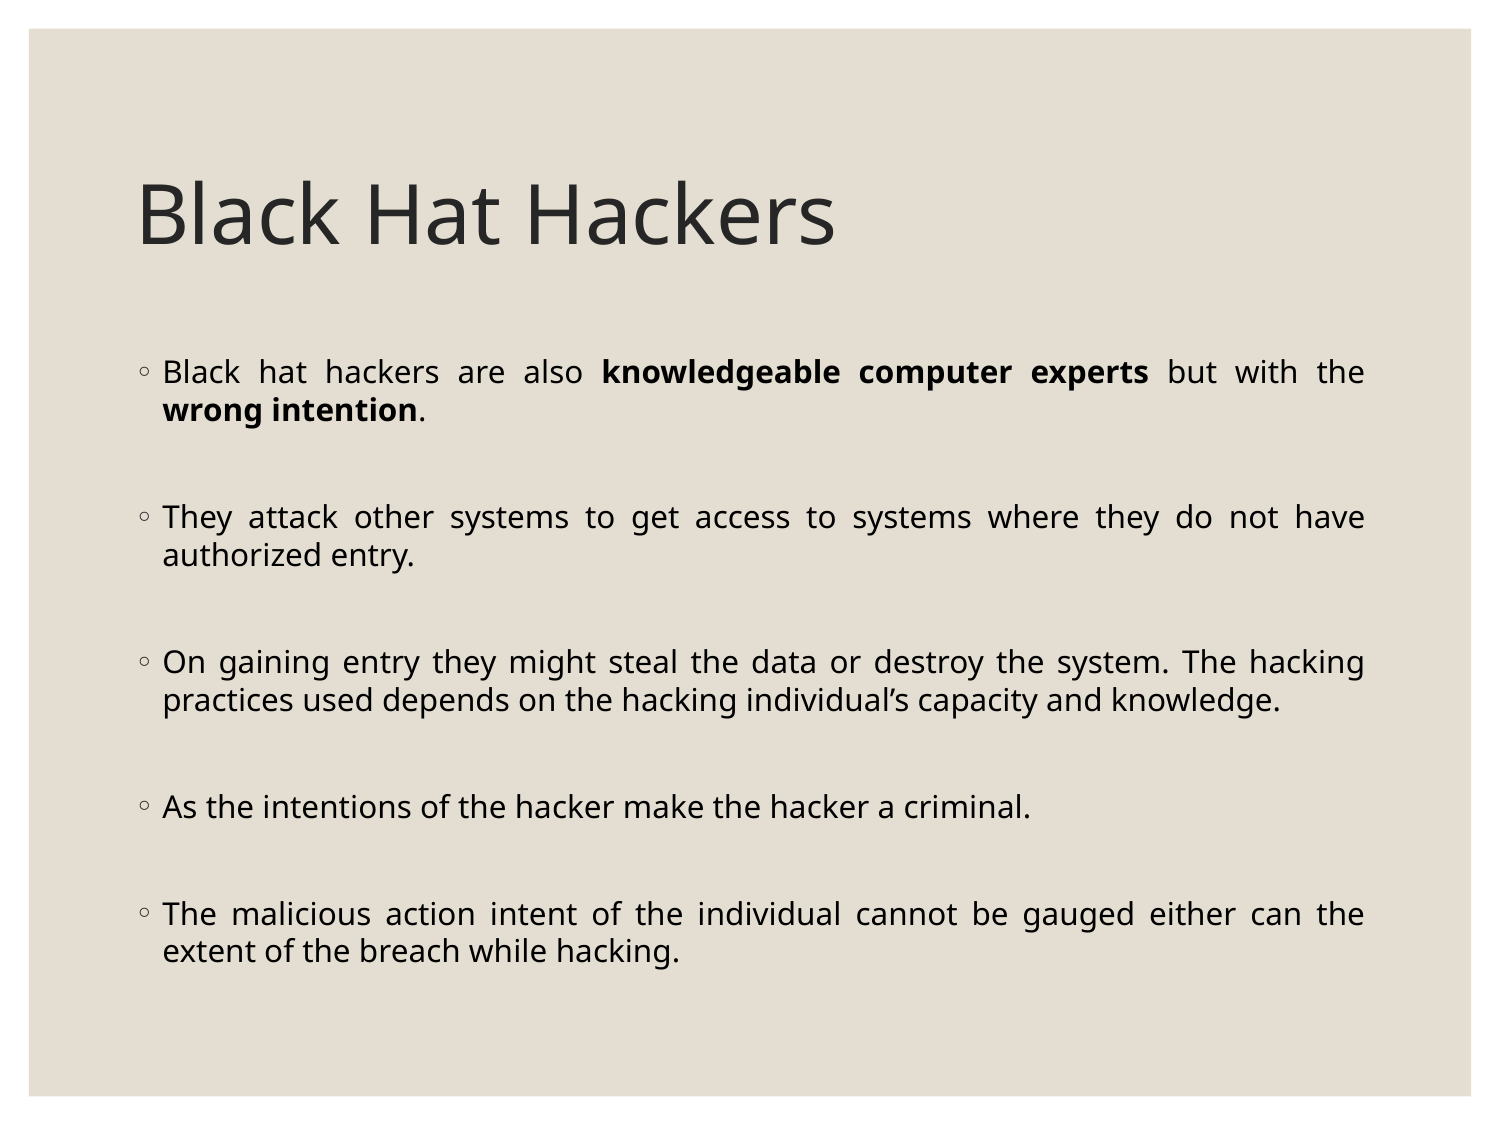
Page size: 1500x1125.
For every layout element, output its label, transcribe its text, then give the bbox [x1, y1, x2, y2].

title Black Hat Hackers [120, 105, 1380, 331]
list Black hat hackers are also knowledgeable computer experts but with the wrong intention. They attack other systems to get access to systems where they do not have authorized entry. On gaining entry they might steal the data or destroy the system. The hacking practices used depends on the hacking individual’s capacity and knowledge. As the intentions of the hacker make the hacker a criminal. The malicious action intent of the individual cannot be gauged either can the extent of the breach while hacking. [120, 345, 1380, 990]
